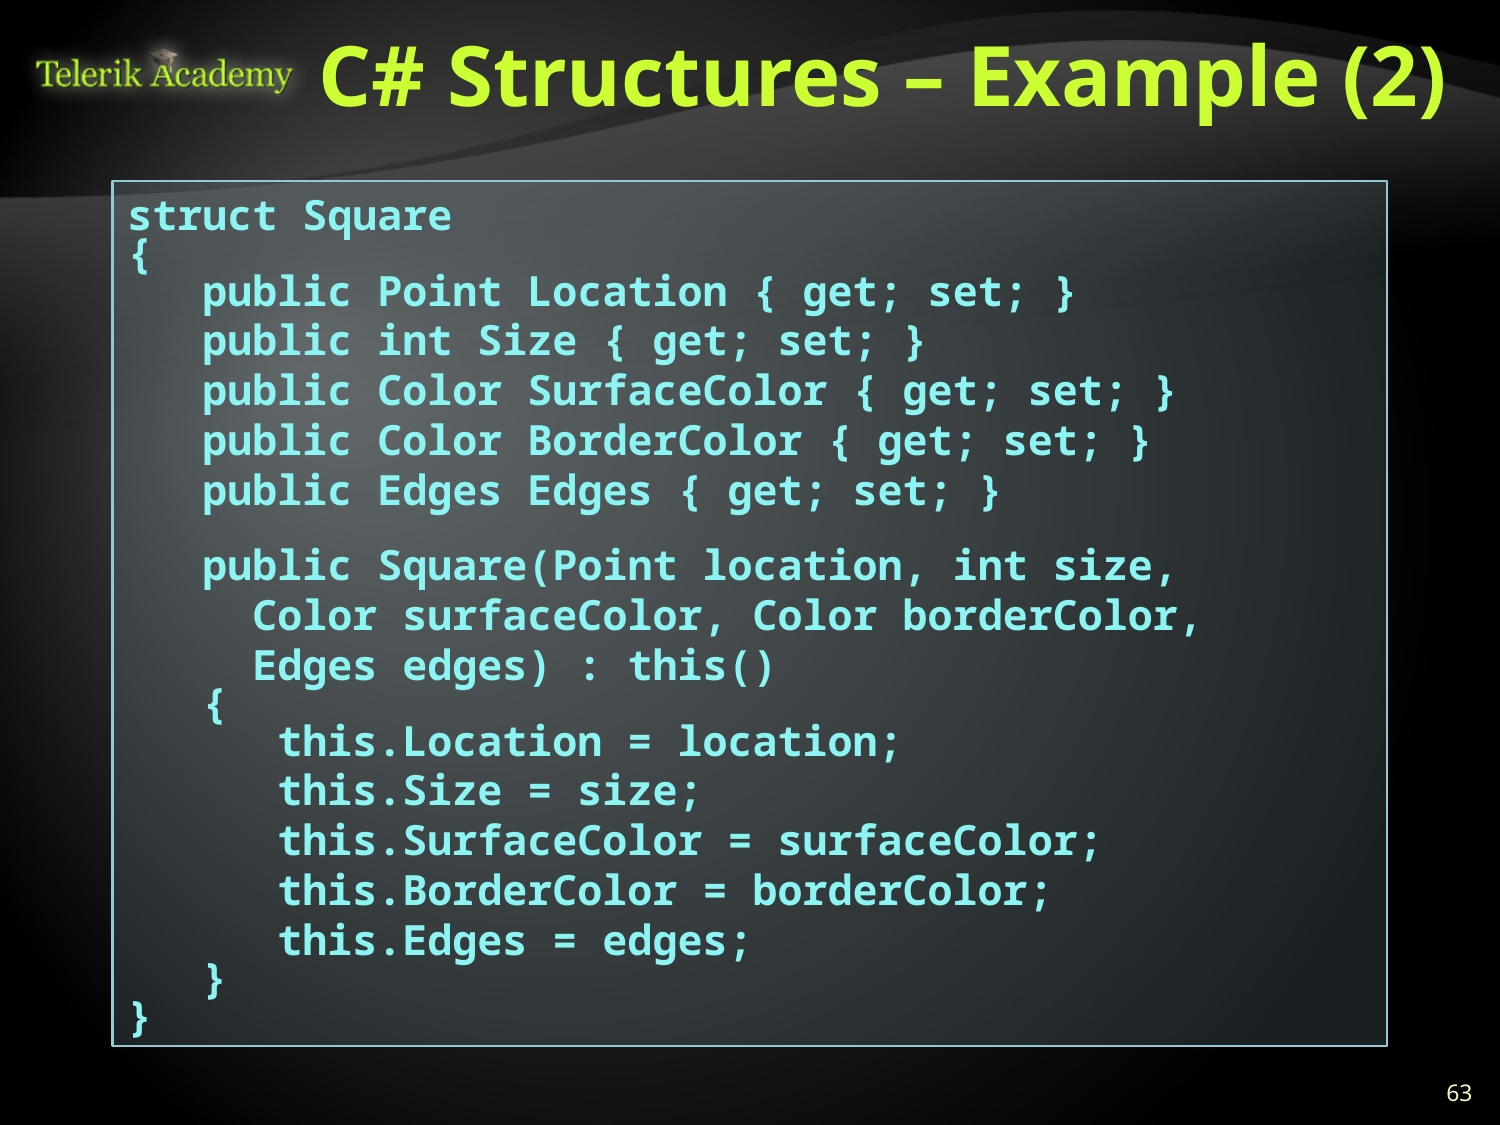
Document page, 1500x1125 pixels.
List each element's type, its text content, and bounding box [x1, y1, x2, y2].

title C# Structures – Example (2) [300, 12, 1463, 150]
list struct Square { public Point Location { get; set; } public int Size { get; set; } public Color SurfaceColor { get; set; } public Color BorderColor { get; set; } public Edges Edges { get; set; } public Square(Point location, int size, Color surfaceColor, Color borderColor, Edges edges) : this() { this.Location = location; this.Size = size; this.SurfaceColor = surfaceColor; this.BorderColor = borderColor; this.Edges = edges; } } [112, 181, 1388, 1047]
picture [0, 0, 1500, 1125]
slide_number 63 [1412, 1074, 1488, 1113]
